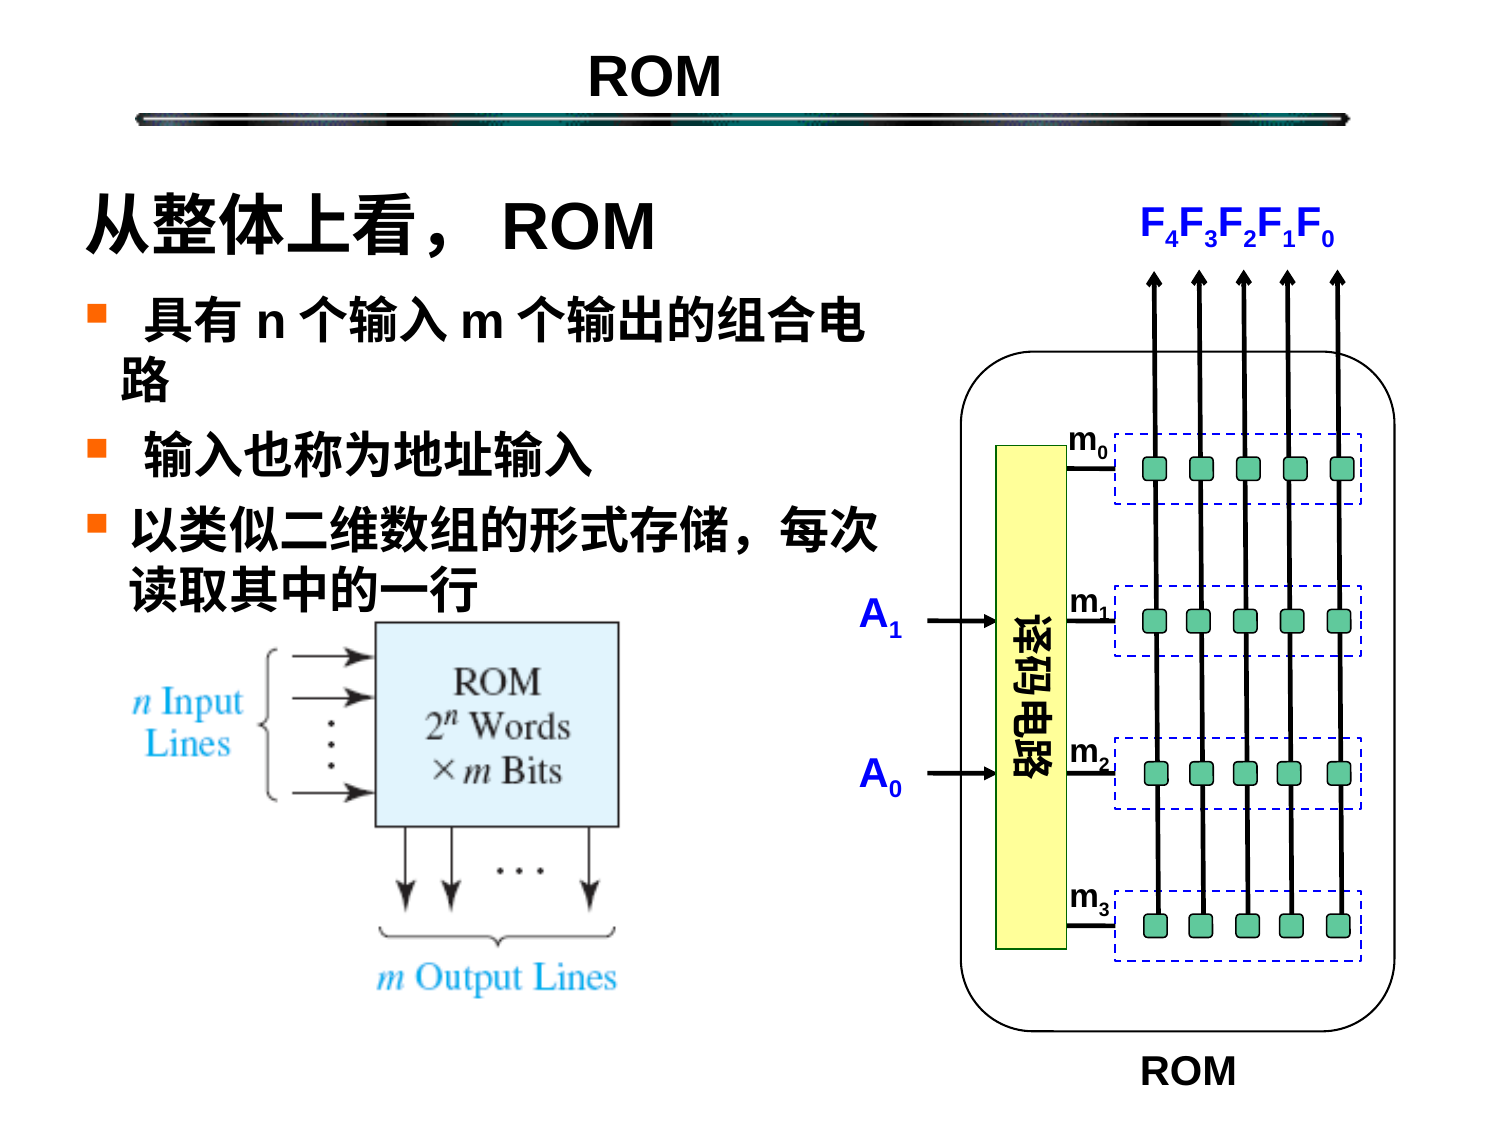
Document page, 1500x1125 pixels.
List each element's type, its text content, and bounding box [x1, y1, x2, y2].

picture [126, 582, 654, 1020]
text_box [843, 187, 1419, 1102]
picture [135, 113, 1353, 126]
text_box 从整体上看，ROM 具有n个输入m个输出的组合电路 输入也称为地址输入 以类似二维数组的形式存储，每次读取其中的一行 [70, 175, 903, 626]
text_box ROM [572, 31, 821, 112]
